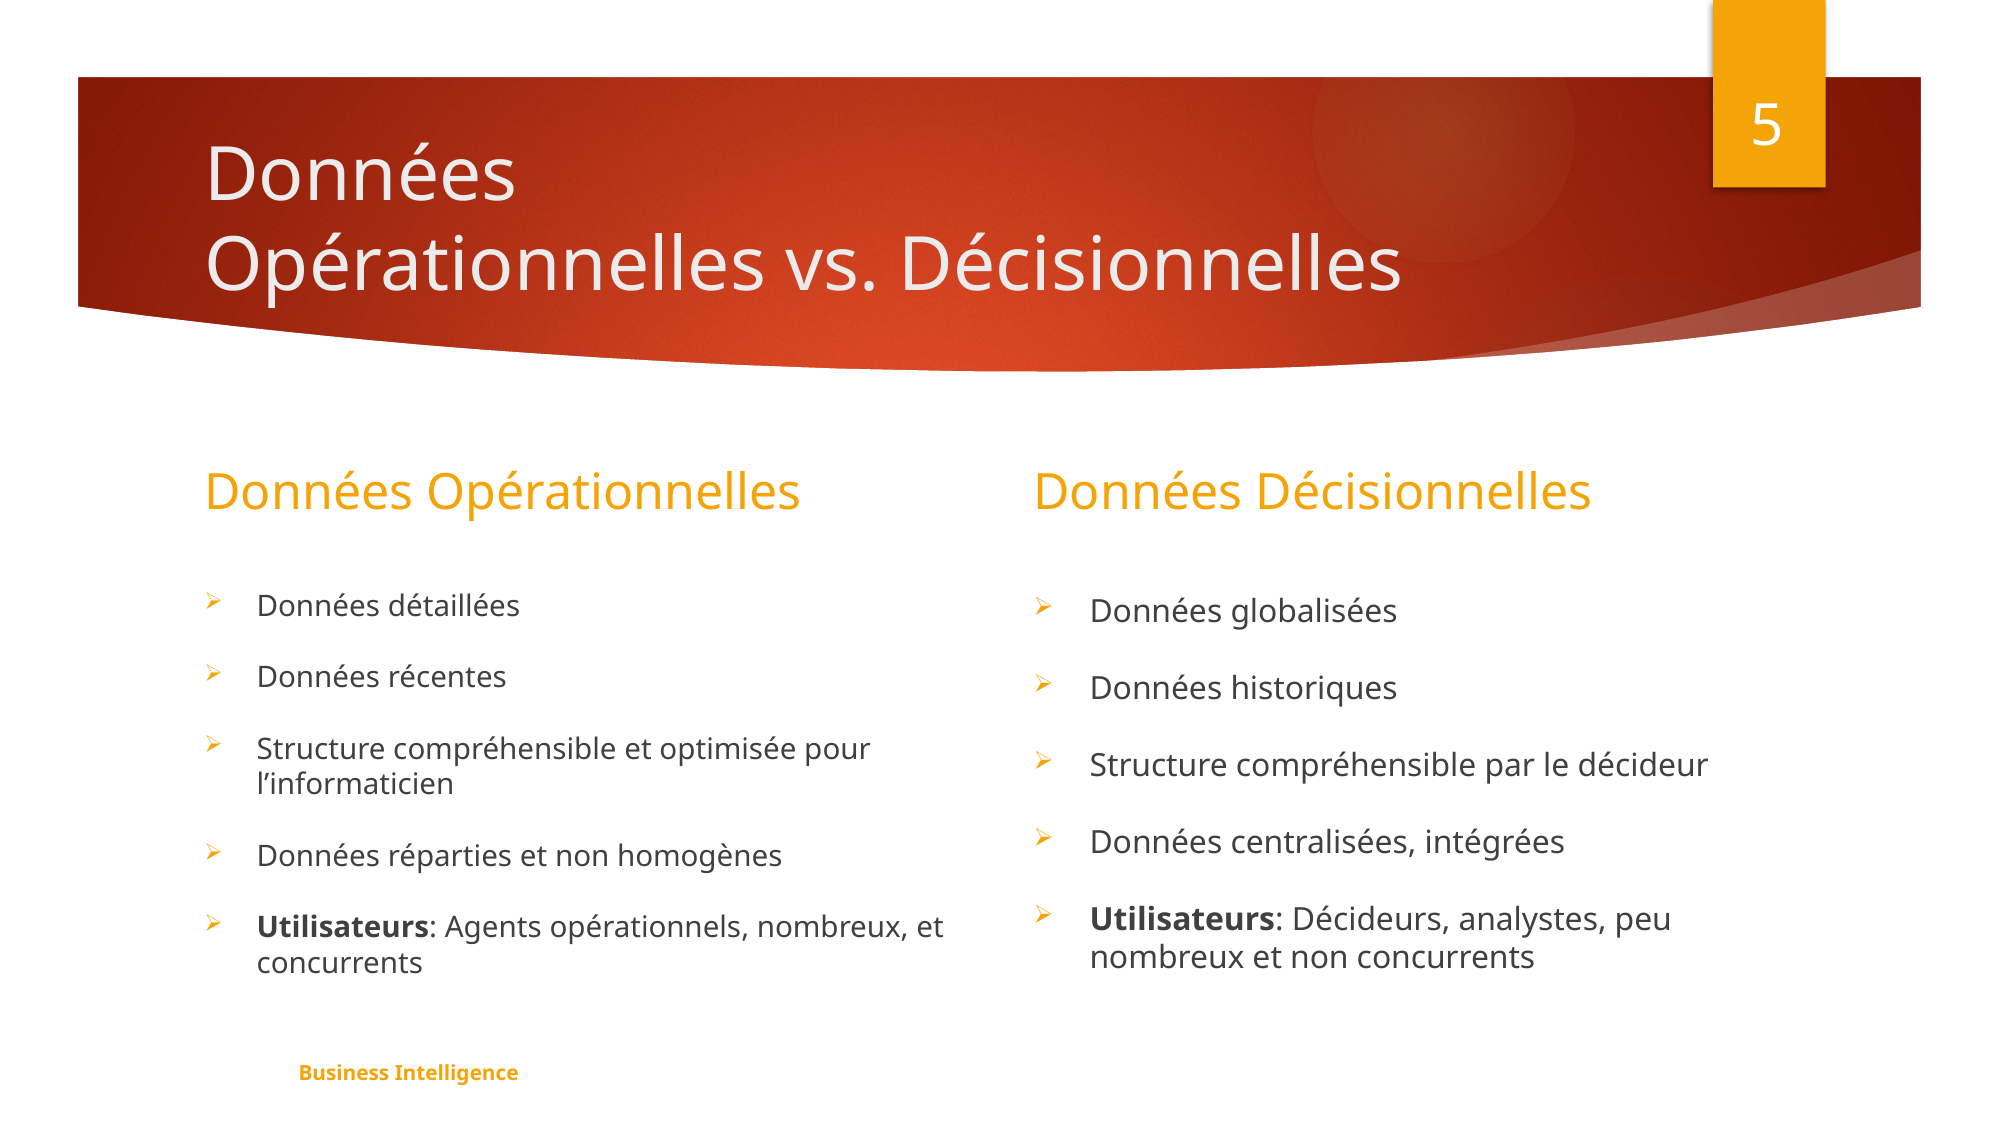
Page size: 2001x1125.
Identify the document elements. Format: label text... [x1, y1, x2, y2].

list Données détaillées Données récentes Structure compréhensible et optimisée pour l’informaticien Données réparties et non homogènes Utilisateurs: Agents opérationnels, nombreux, et concurrents [189, 526, 981, 988]
slide_number 5 [1698, 48, 1836, 175]
title Données Opérationnelles vs. Décisionnelles [189, 155, 1627, 275]
list Données Opérationnelles [189, 432, 981, 526]
footer Business Intelligence [92, 1048, 726, 1099]
list Données Décisionnelles [1018, 427, 1810, 526]
list Données globalisées Données historiques Structure compréhensible par le décideur Données centralisées, intégrées Utilisateurs: Décideurs, analystes, peu nombreux et non concurrents [1018, 526, 1810, 988]
